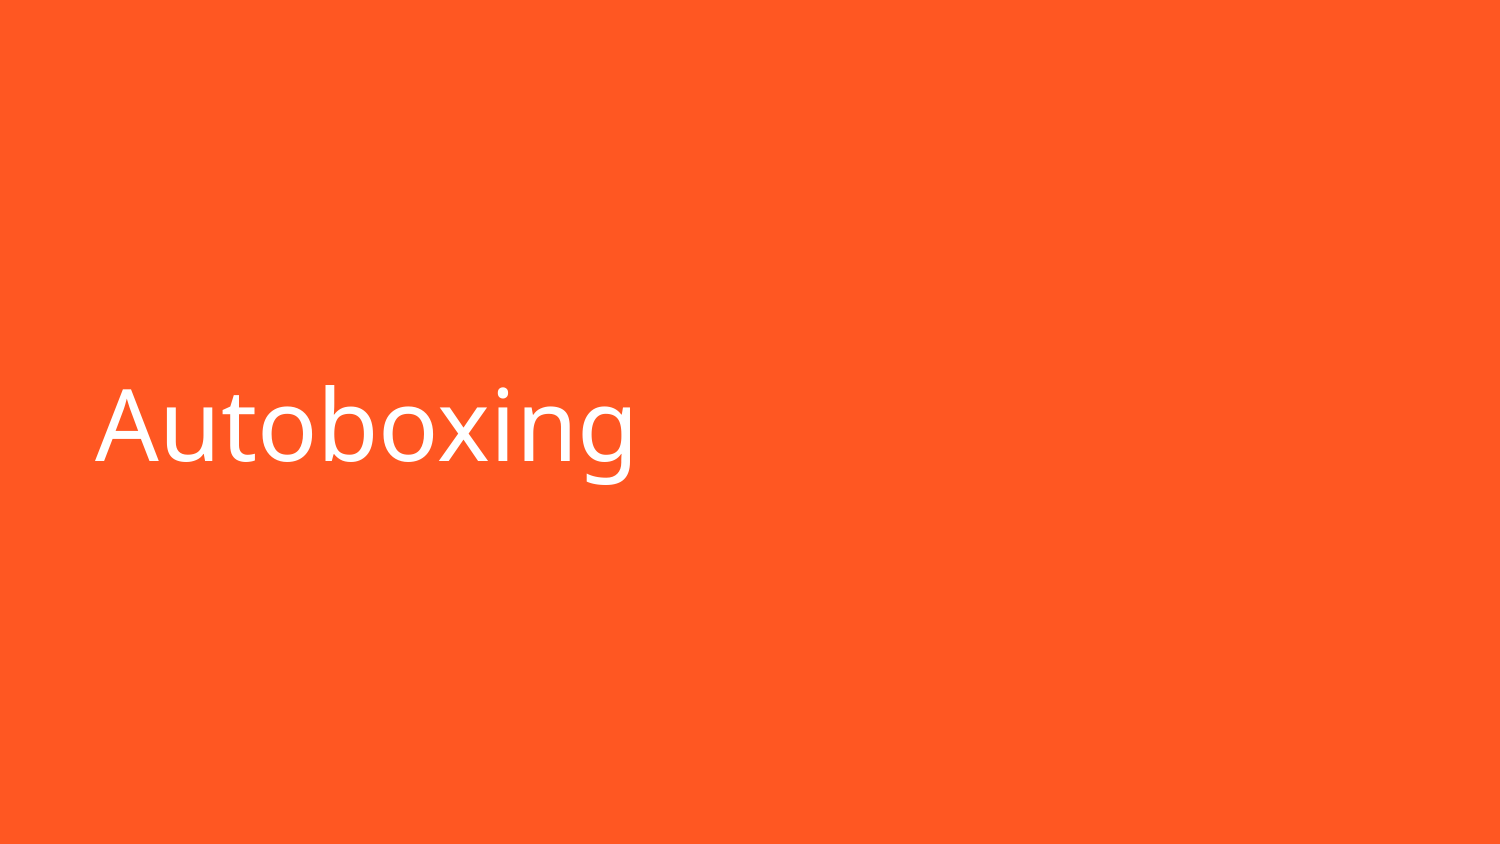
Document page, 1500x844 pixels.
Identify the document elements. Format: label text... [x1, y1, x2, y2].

title Autoboxing [80, 86, 1013, 758]
